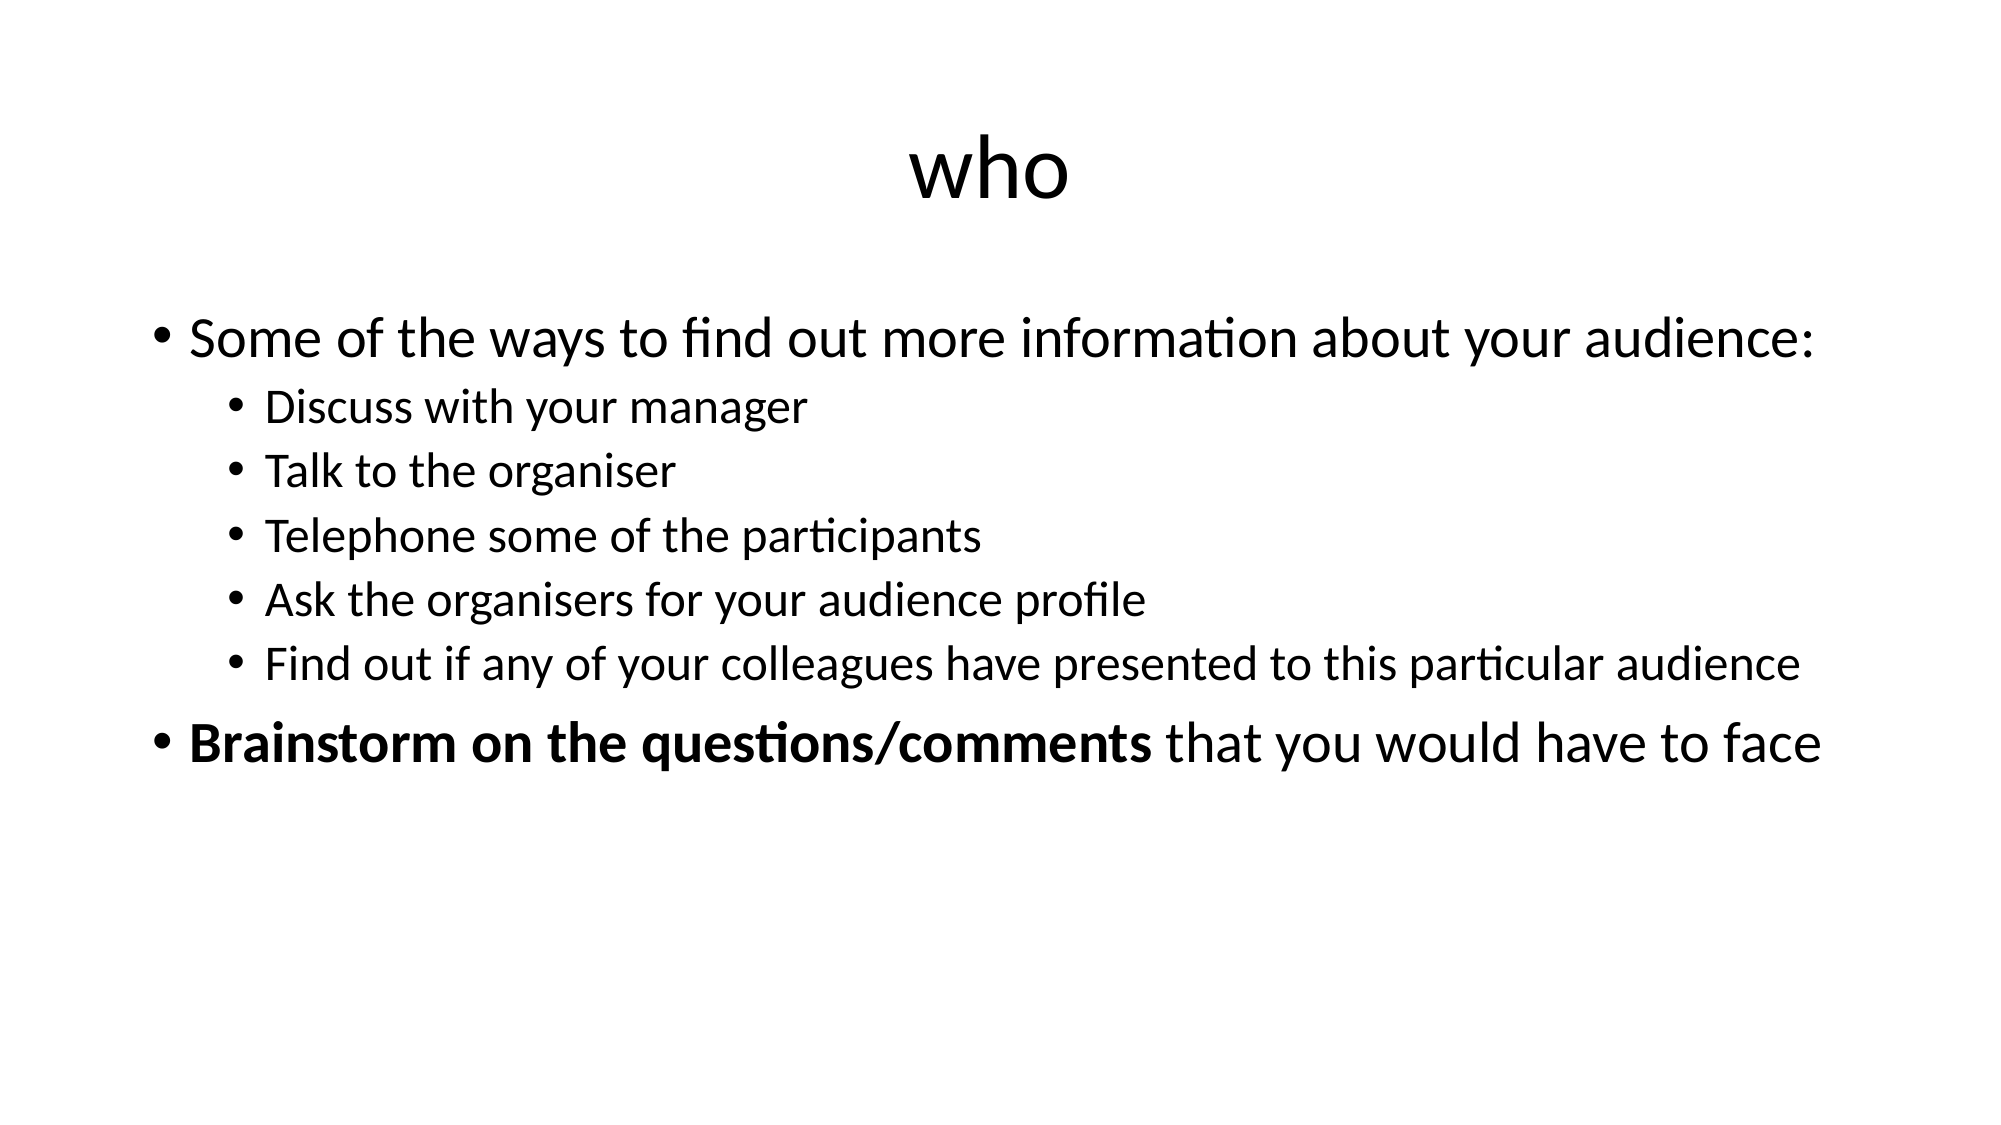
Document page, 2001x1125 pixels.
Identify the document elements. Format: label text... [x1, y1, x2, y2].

title who [137, 59, 1863, 278]
list Some of the ways to find out more information about your audience: Discuss with your manager Talk to the organiser Telephone some of the participants Ask the organisers for your audience profile Find out if any of your colleagues have presented to this particular audience Brainstorm on the questions/comments that you would have to face [137, 299, 1863, 1014]
